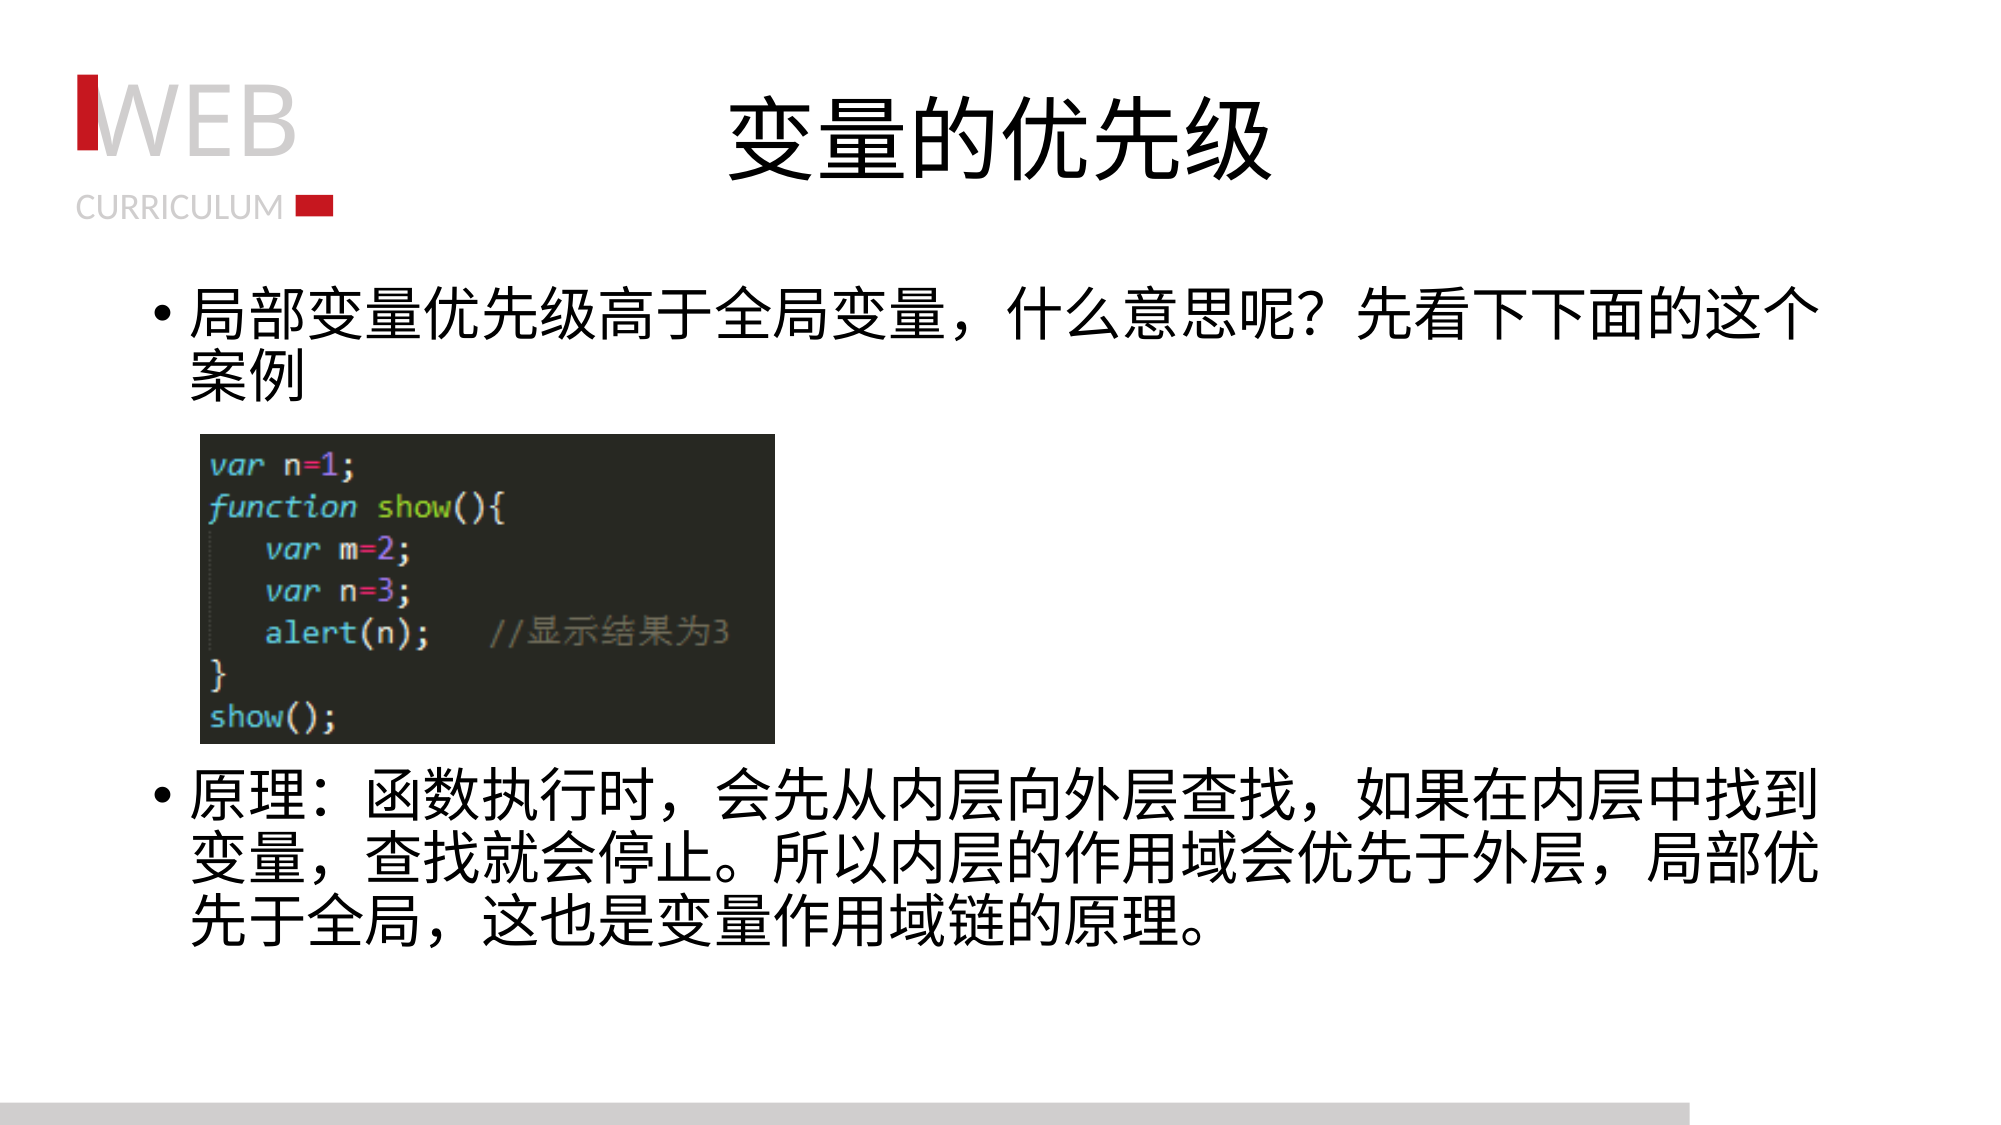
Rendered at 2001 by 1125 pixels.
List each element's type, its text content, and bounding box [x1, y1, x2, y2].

picture [200, 434, 775, 744]
list 局部变量优先级高于全局变量，什么意思呢？先看下下面的这个案例 原理：函数执行时，会先从内层向外层查找，如果在内层中找到变量，查找就会停止。所以内层的作用域会优先于外层，局部优先于全局，这也是变量作用域链的原理。 [137, 277, 1863, 992]
title 变量的优先级 [137, 59, 1863, 228]
